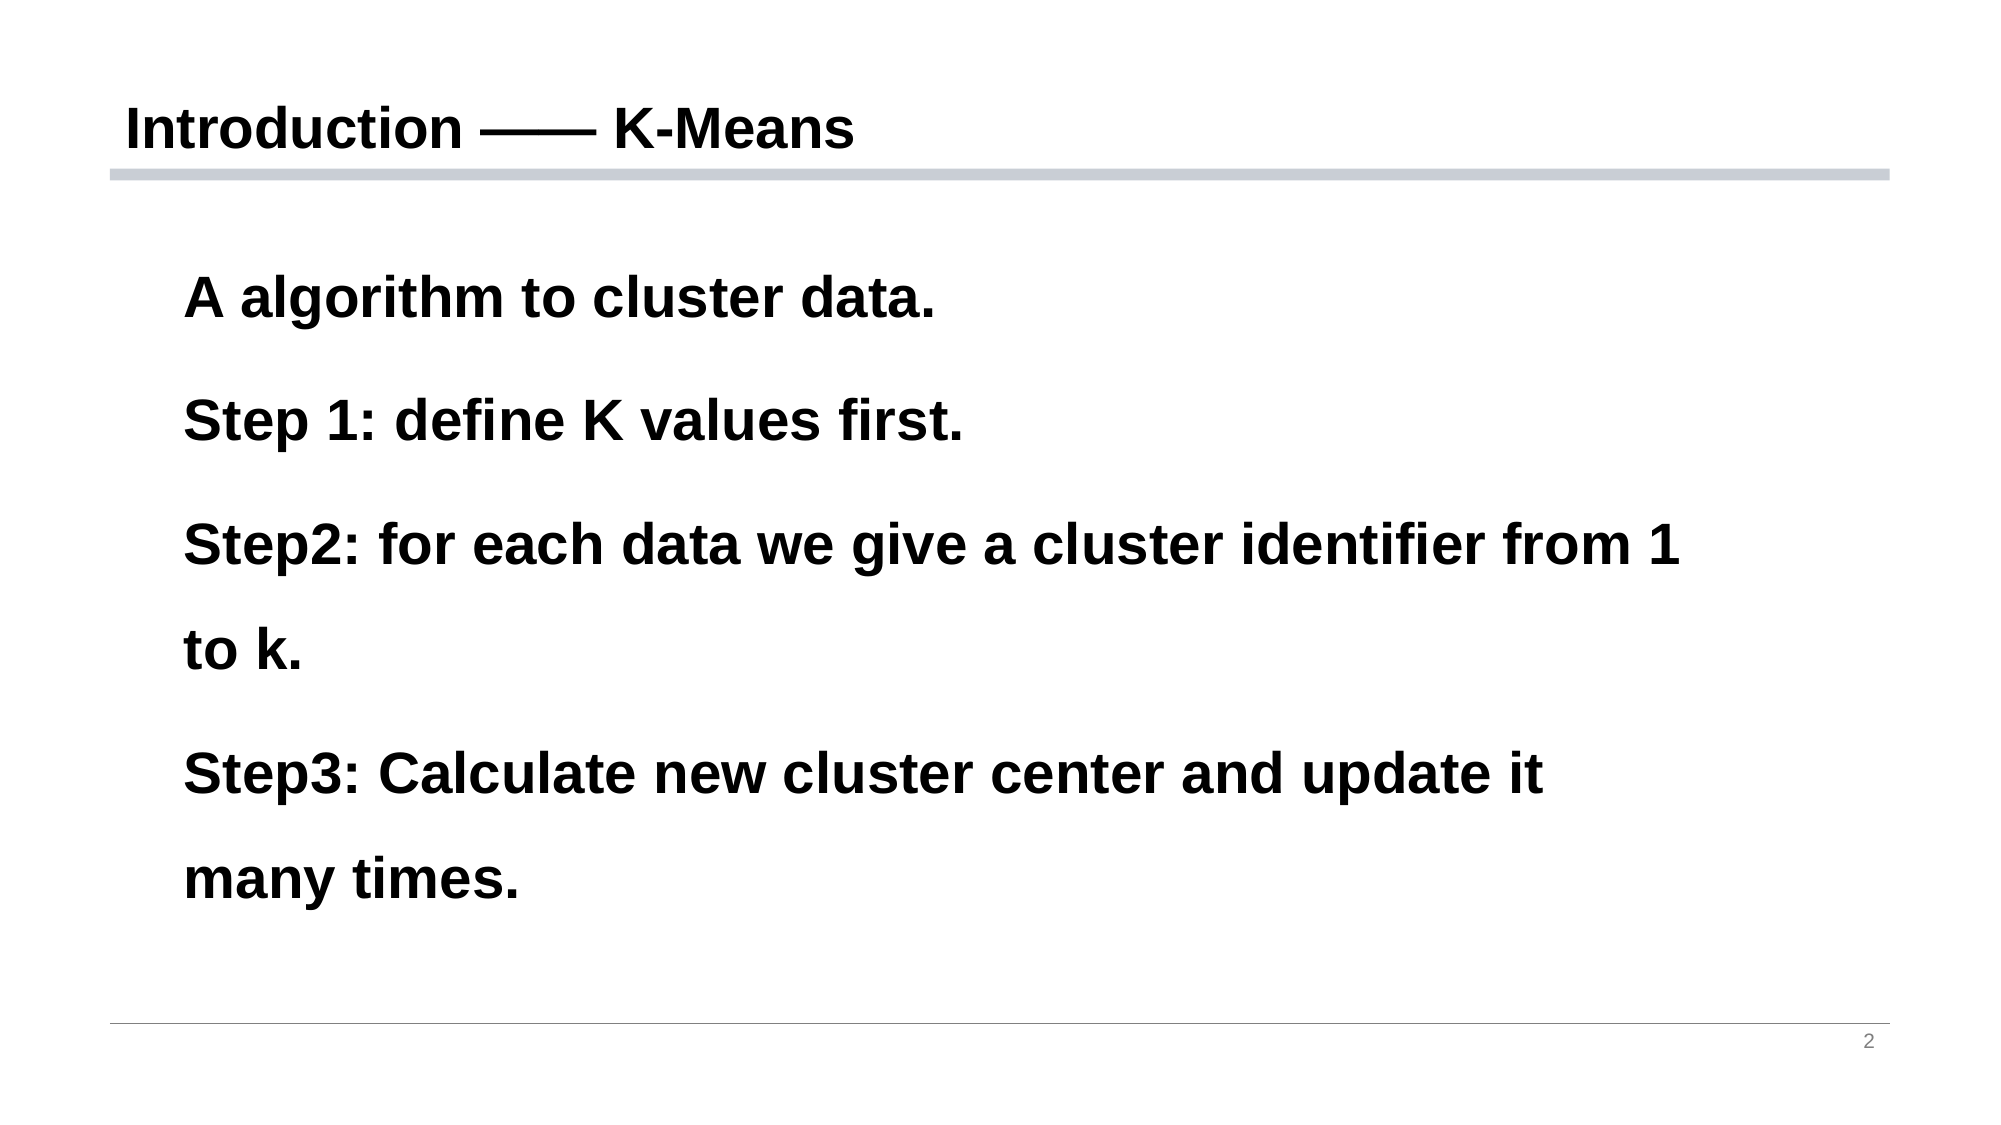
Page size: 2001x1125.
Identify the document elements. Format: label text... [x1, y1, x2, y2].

list A algorithm to cluster data. Step 1: define K values first. Step2: for each data we give a cluster identifier from 1 to k. Step3: Calculate new cluster center and update it many times. [169, 216, 1711, 1040]
title Introduction —— K-Means [109, 0, 1890, 169]
slide_number 2 [1412, 1022, 1890, 1057]
